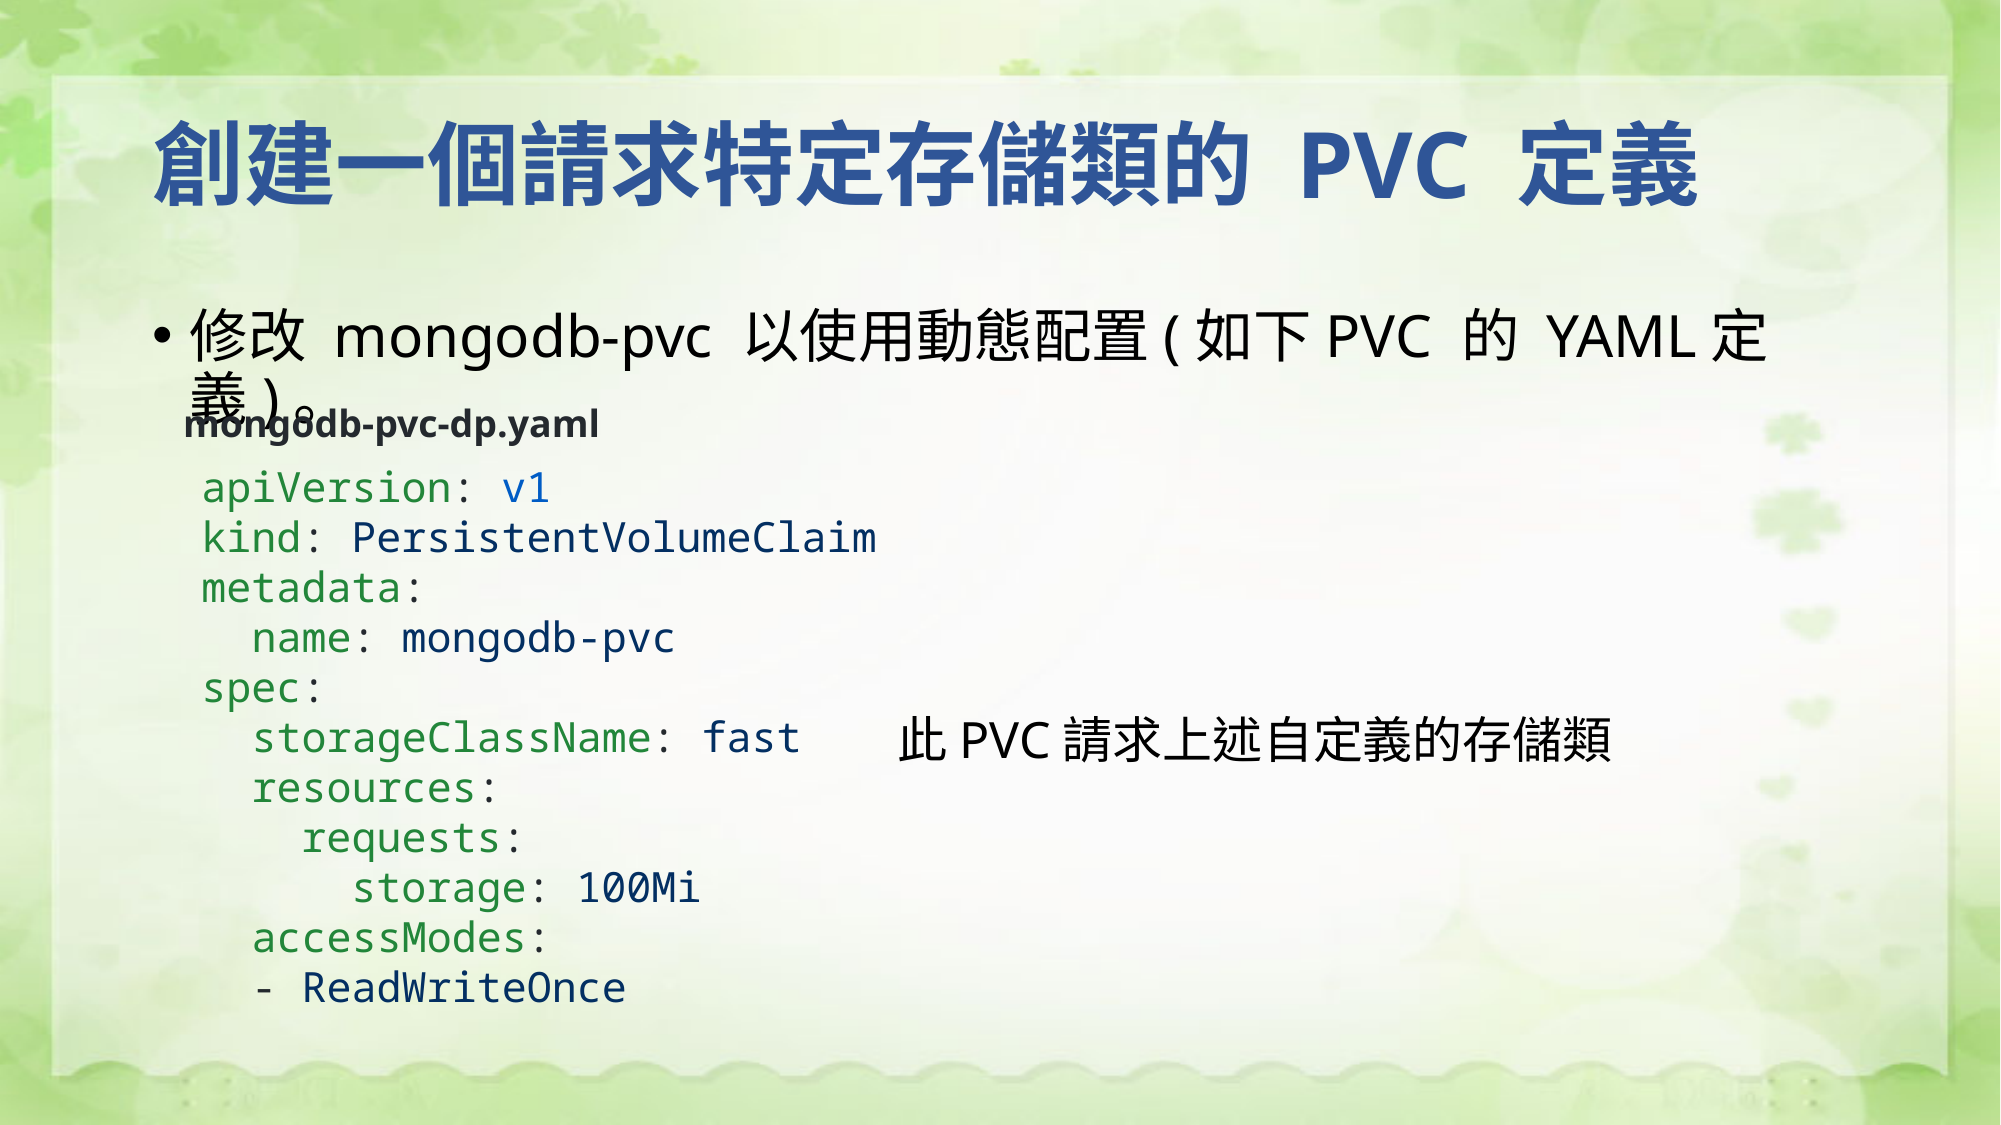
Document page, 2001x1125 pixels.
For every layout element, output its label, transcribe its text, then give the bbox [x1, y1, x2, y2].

picture [0, 0, 2001, 1125]
text_box 此PVC請求上述自定義的存儲類 [882, 701, 1628, 776]
list 修改 mongodb-pvc 以使用動態配置(如下PVC 的 YAML定義)。 [137, 299, 1863, 1014]
text_box mongodb-pvc-dp.yaml [168, 393, 616, 453]
text_box apiVersion: v1 kind: PersistentVolumeClaim metadata: name: mongodb-pvc spec: storageClassName: fast resources: requests: storage: 100Mi accessModes: - ReadWriteOnce [186, 453, 1187, 1019]
title 創建一個請求特定存儲類的 PVC 定義 [137, 59, 1863, 278]
